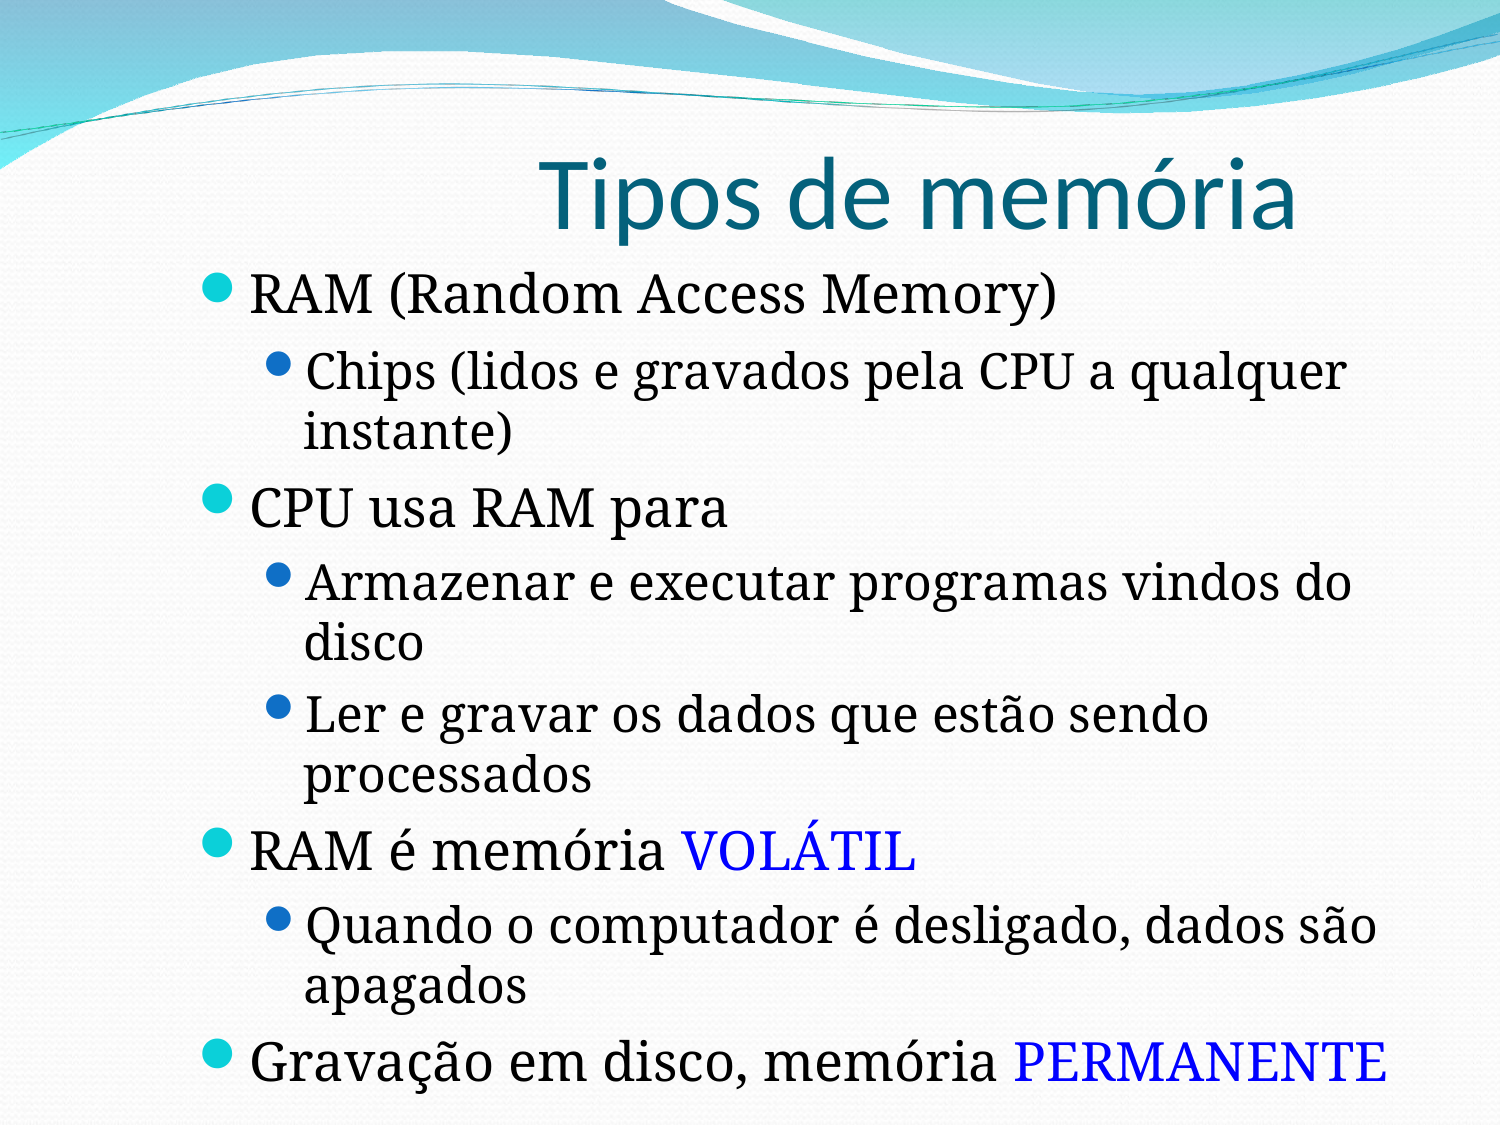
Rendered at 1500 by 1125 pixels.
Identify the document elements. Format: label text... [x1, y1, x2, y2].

text_box RAM (Random Access Memory) Chips (lidos e gravados pela CPU a qualquer instante) CPU usa RAM para Armazenar e executar programas vindos do disco Ler e gravar os dados que estão sendo processados RAM é memória VOLÁTIL Quando o computador é desligado, dados são apagados Gravação em disco, memória PERMANENTE [183, 255, 1458, 1125]
picture [0, 0, 1500, 1125]
title Tipos de memória [419, 54, 1420, 255]
